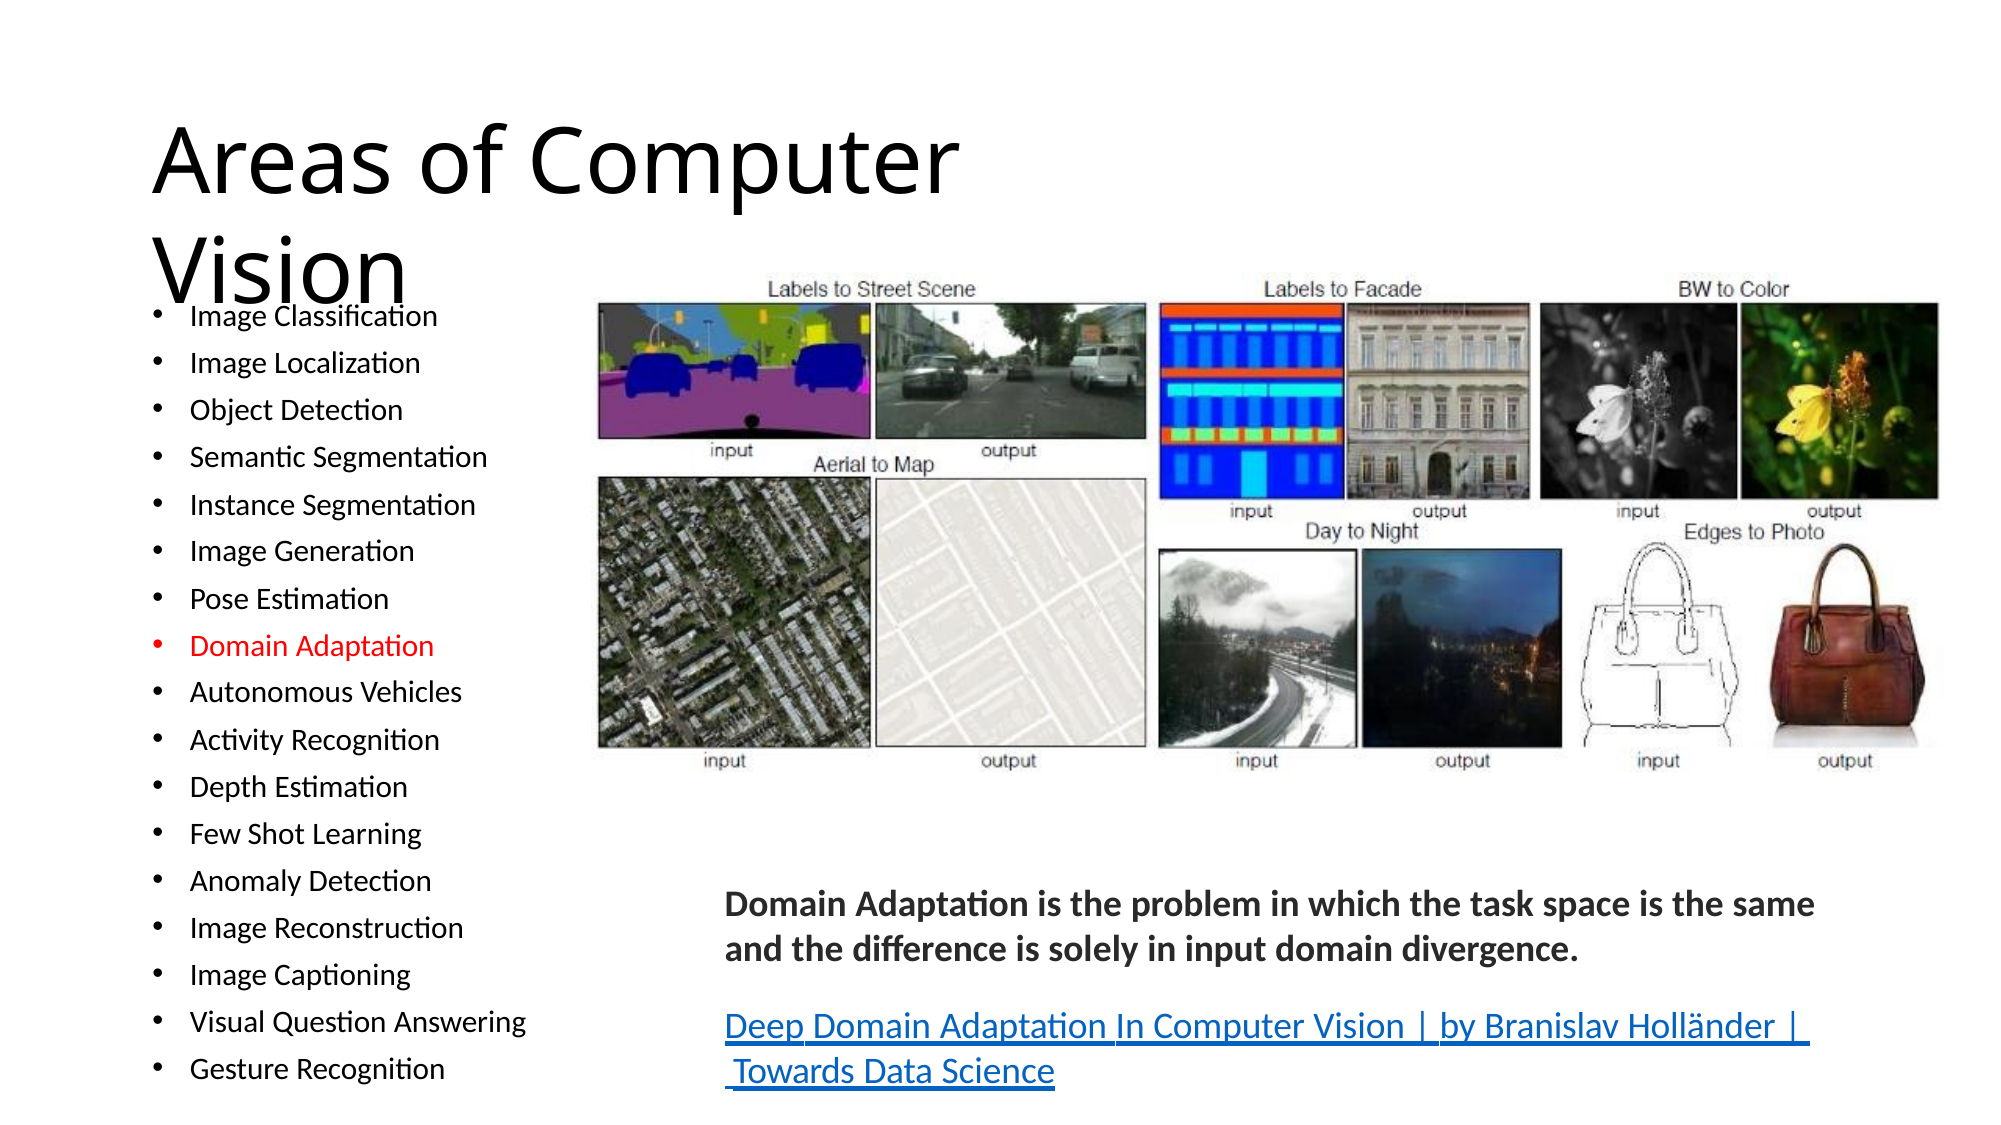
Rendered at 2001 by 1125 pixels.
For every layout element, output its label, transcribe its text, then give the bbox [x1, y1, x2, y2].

text_box Domain Adaptation is the problem in which the task space is the same and the difference is solely in input domain divergence. [722, 877, 1818, 970]
picture [591, 272, 1944, 775]
text_box Image Classification Image Localization Object Detection Semantic Segmentation Instance Segmentation Image Generation Pose Estimation Domain Adaptation Autonomous Vehicles Activity Recognition Depth Estimation Few Shot Learning Anomaly Detection Image Reconstruction Image Captioning Visual Question Answering Gesture Recognition [150, 283, 531, 1086]
text_box Deep Domain Adaptation In Computer Vision | by Branislav Holländer | Towards Data Science [722, 999, 1815, 1092]
title Areas of Computer Vision [150, 100, 1091, 323]
